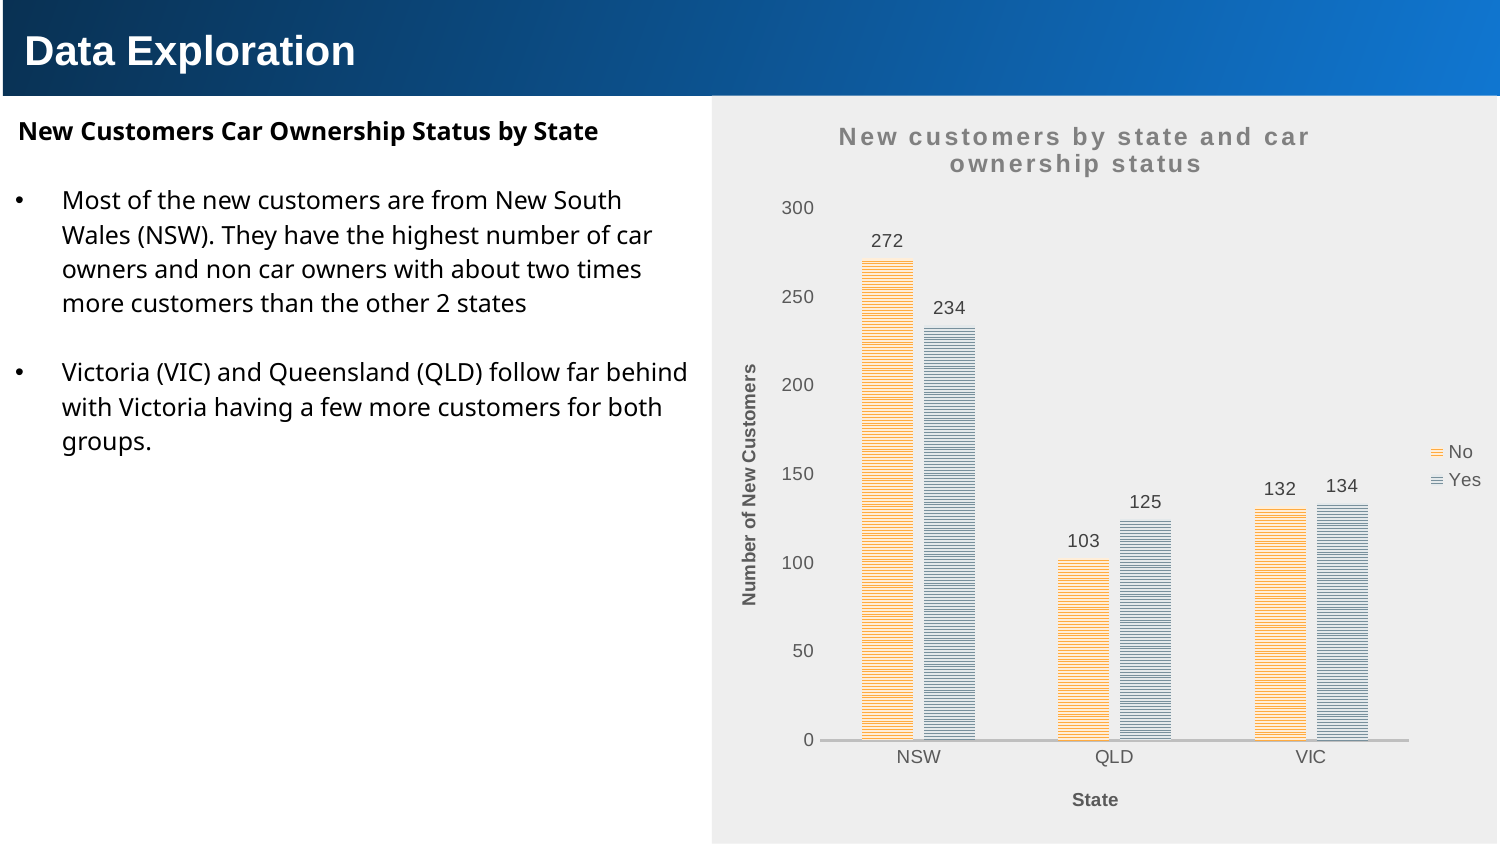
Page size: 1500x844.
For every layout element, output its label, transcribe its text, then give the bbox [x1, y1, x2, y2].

text_box [2, 0, 1500, 95]
text_box New Customers Car Ownership Status by State [2, 95, 700, 161]
text_box Data Exploration [9, 8, 1415, 89]
text_box Most of the new customers are from New South Wales (NSW). They have the highest number of car owners and non car owners with about two times more customers than the other 2 states Victoria (VIC) and Queensland (QLD) follow far behind with Victoria having a few more customers for both groups. [0, 165, 699, 557]
chart [705, 90, 1500, 842]
